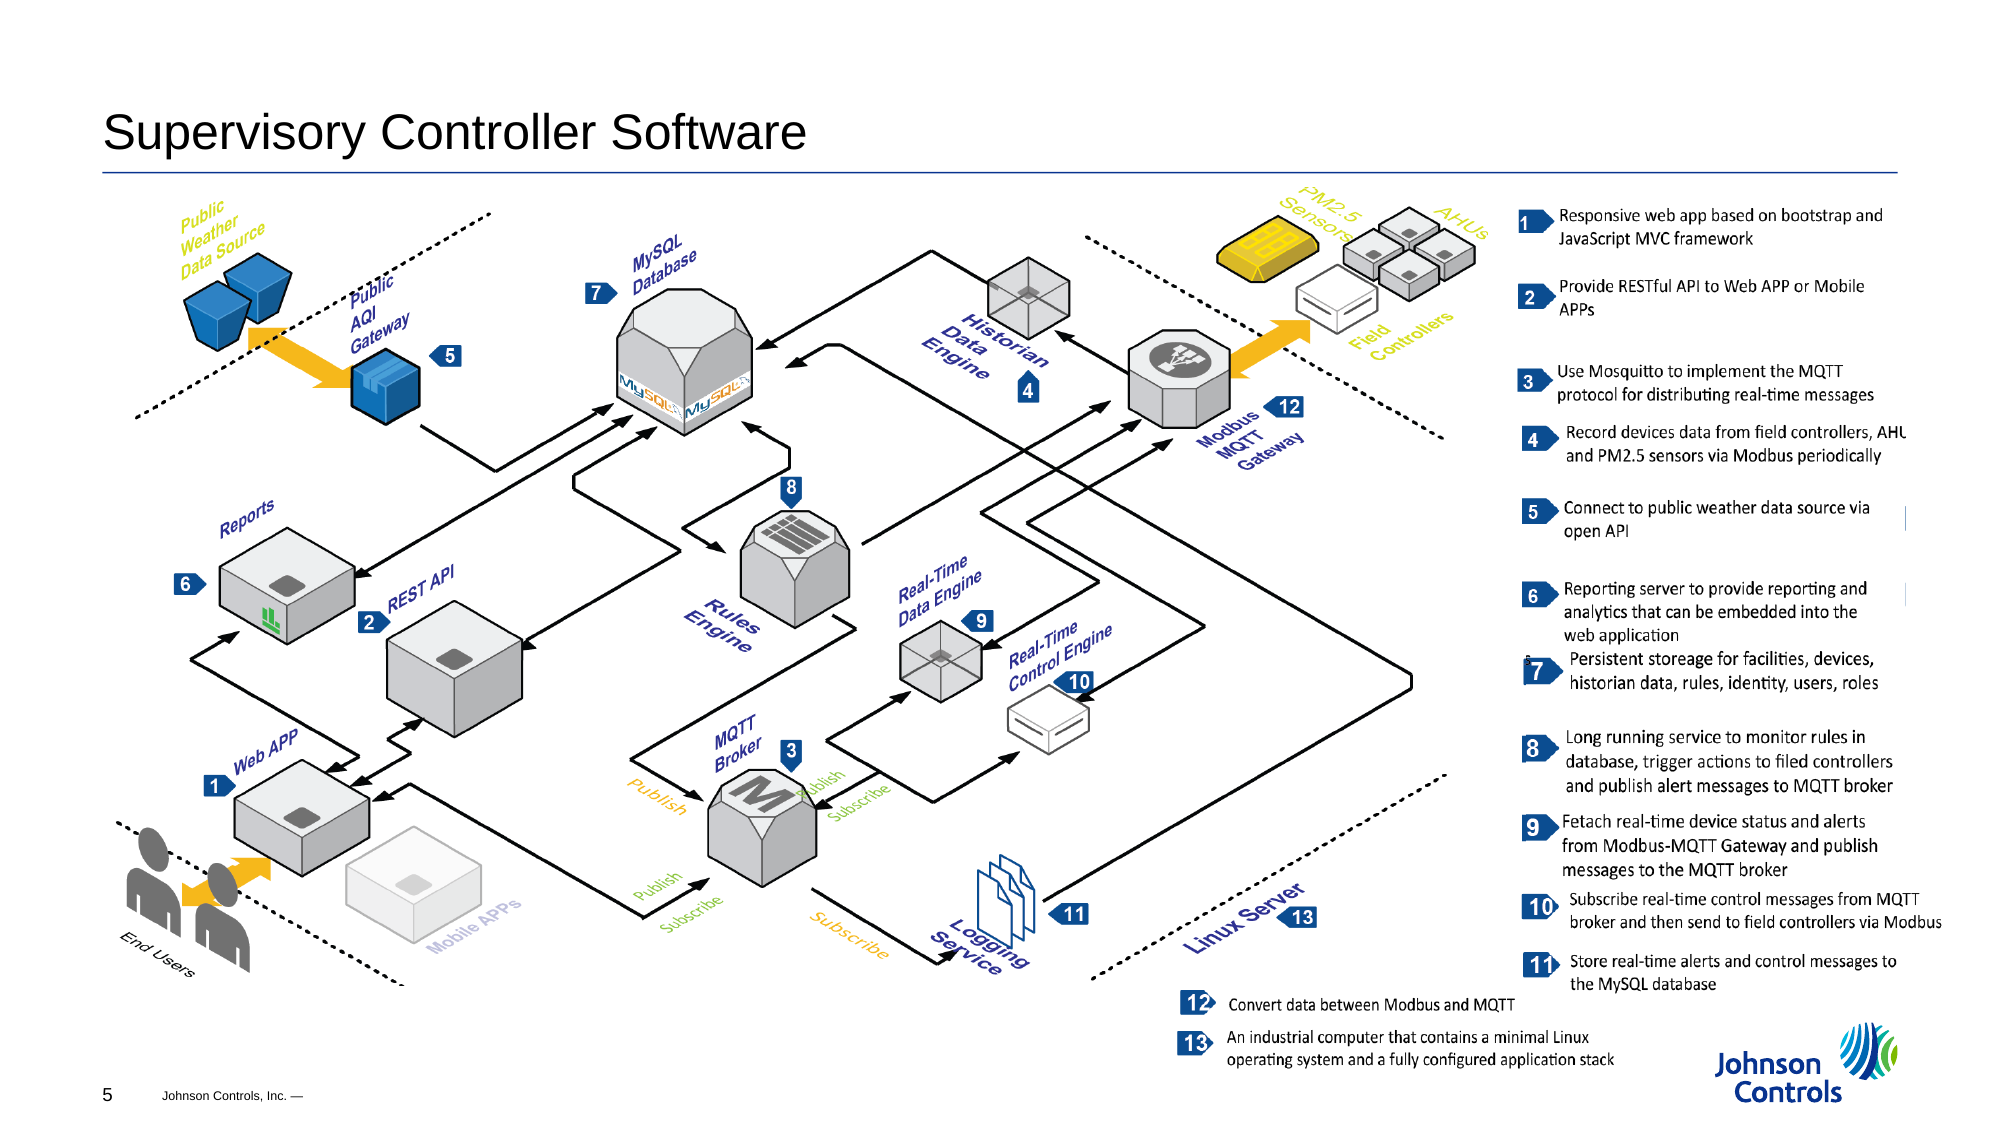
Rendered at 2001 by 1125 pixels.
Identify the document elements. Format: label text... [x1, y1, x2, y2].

picture [102, 187, 1950, 1020]
picture [1174, 1023, 1630, 1076]
title Supervisory Controller Software [102, 31, 1898, 161]
